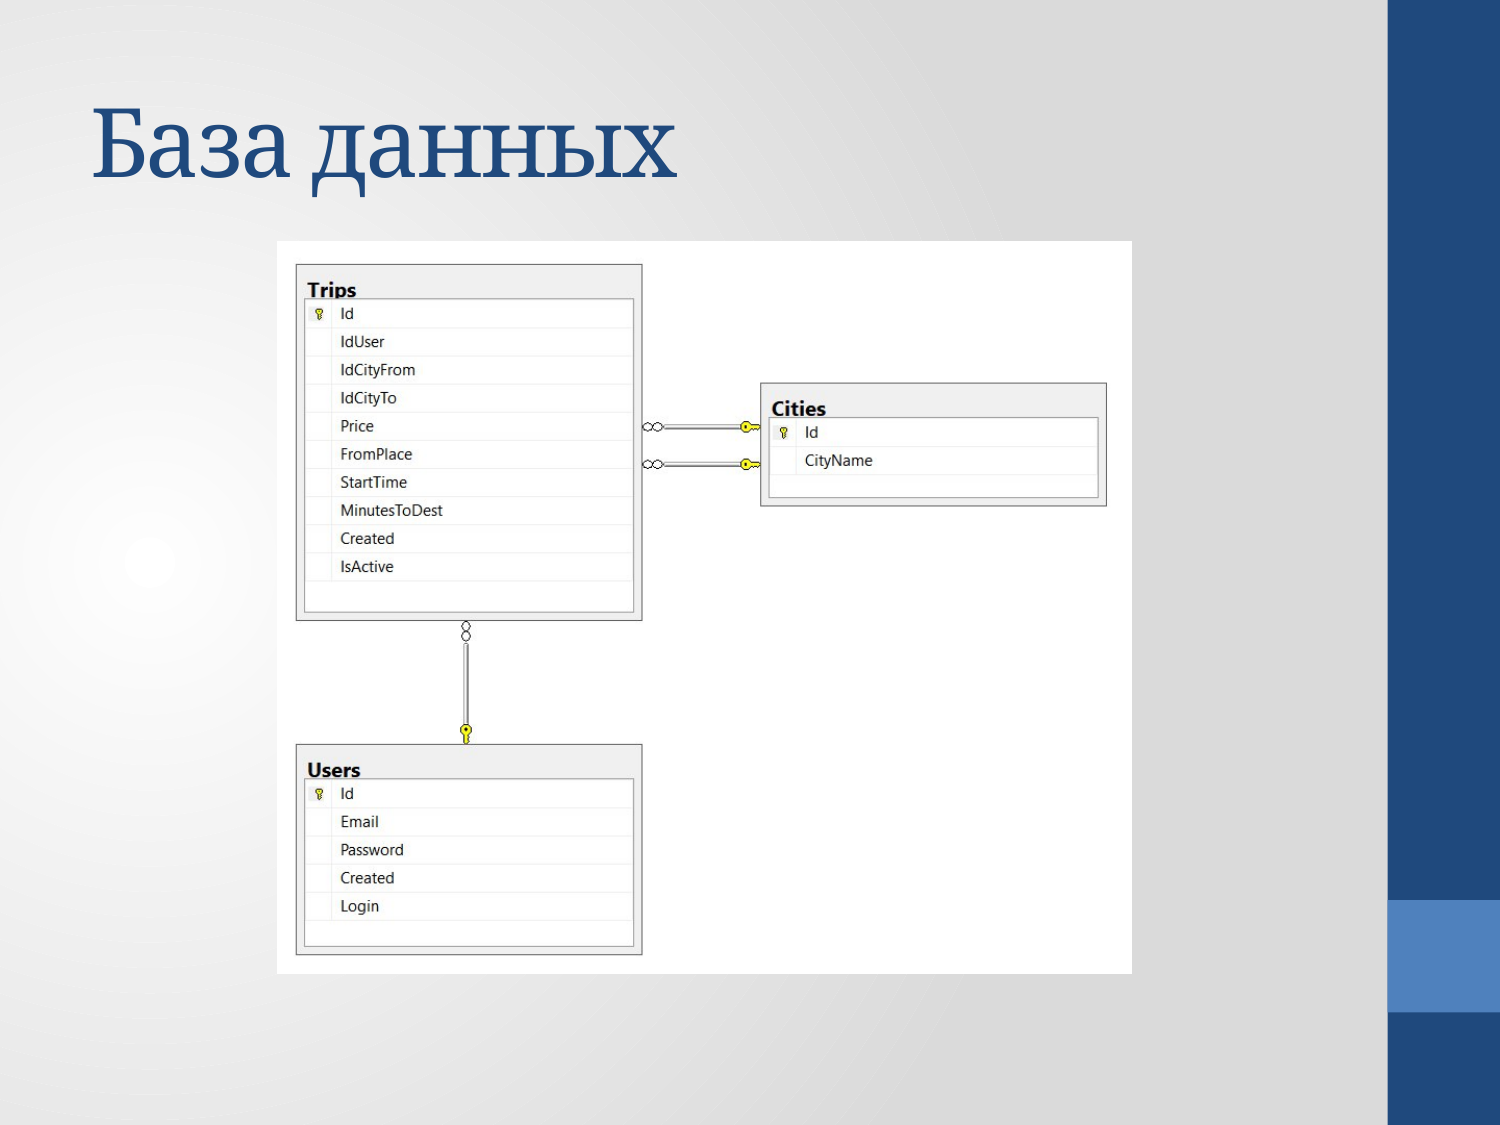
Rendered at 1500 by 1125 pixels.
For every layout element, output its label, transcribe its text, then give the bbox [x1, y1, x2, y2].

title База данных [75, 45, 1325, 233]
picture [276, 241, 1132, 975]
